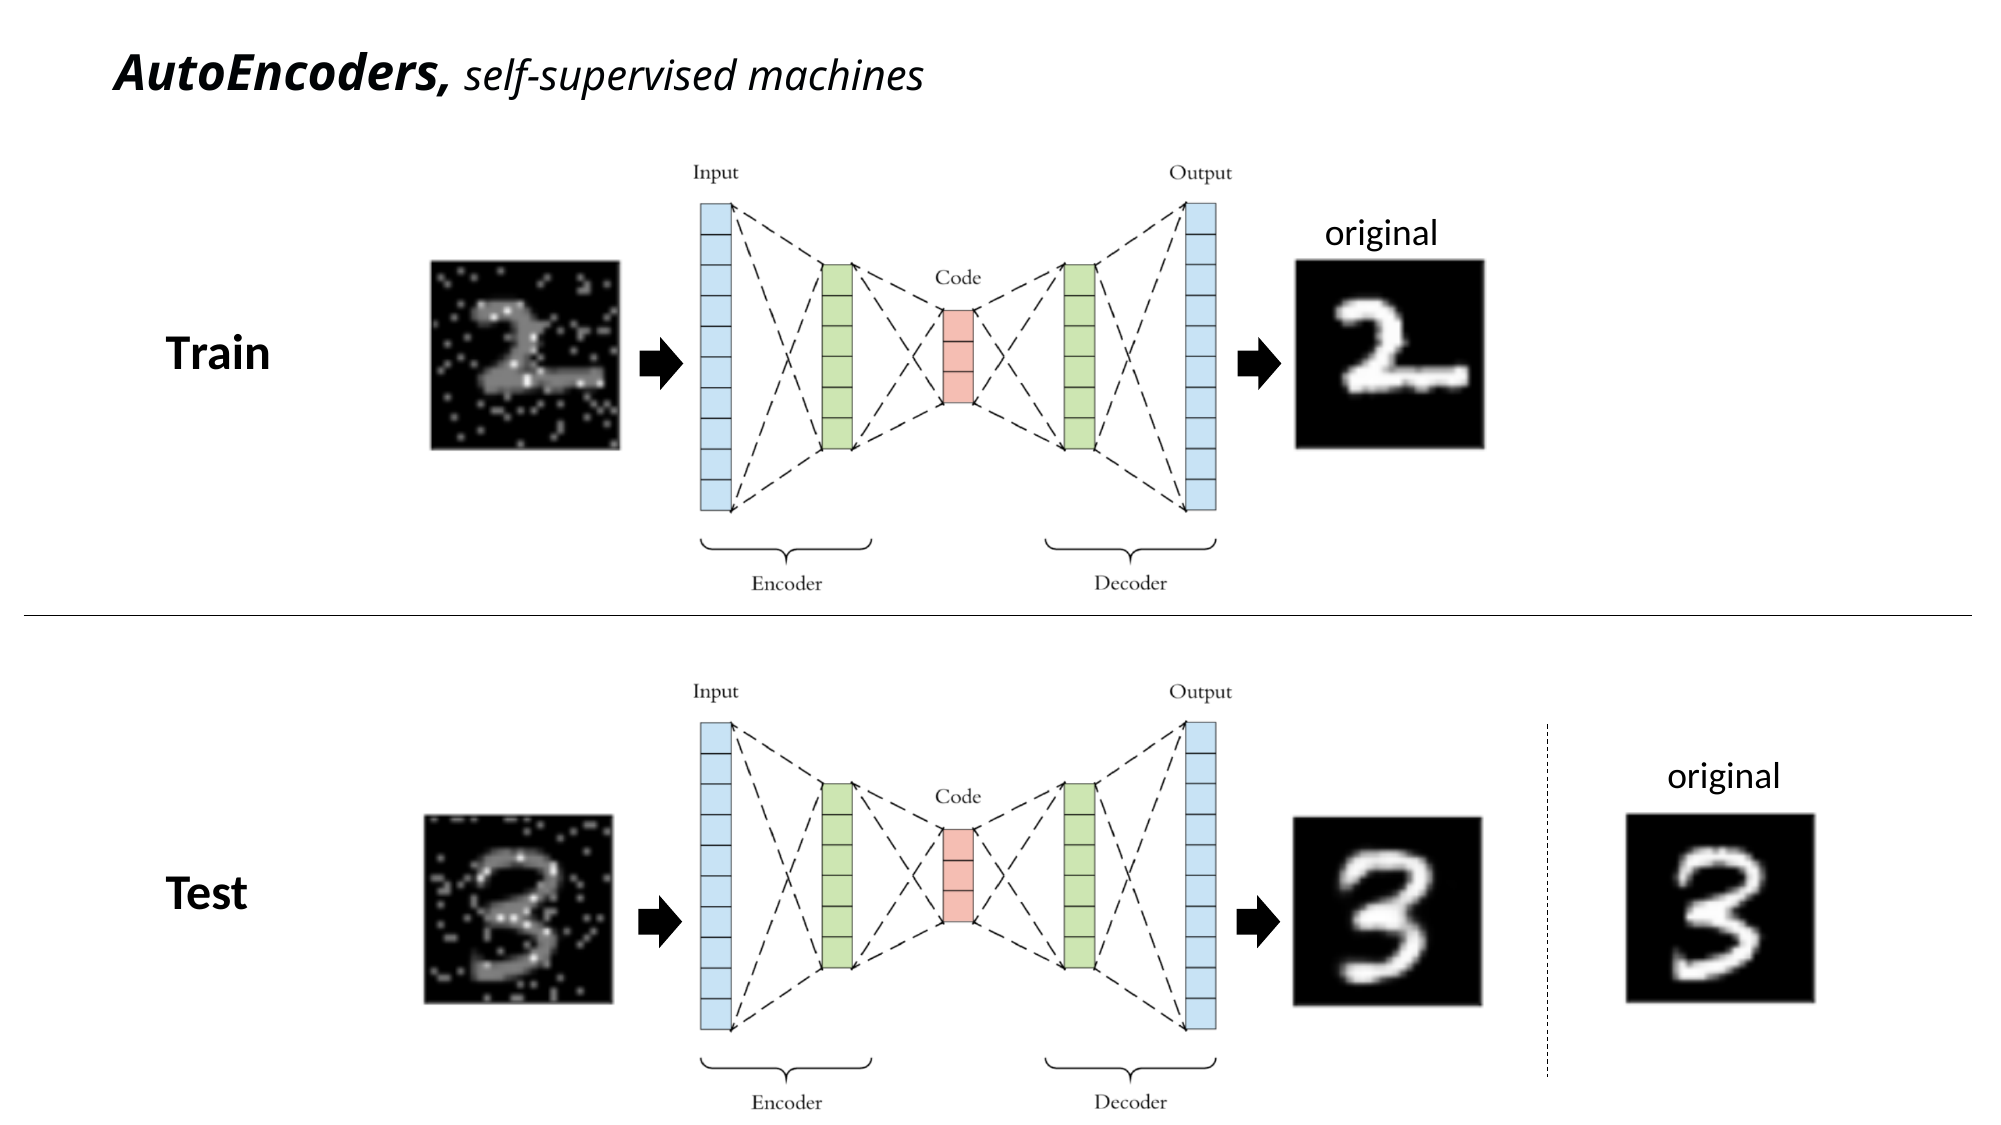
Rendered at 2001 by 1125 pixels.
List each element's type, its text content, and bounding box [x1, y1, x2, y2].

text_box original [1652, 743, 1805, 800]
picture [383, 658, 1527, 1121]
text_box Train Test [150, 616, 297, 928]
text_box original [1310, 200, 1462, 237]
text_box AutoEncoders, self-supervised machines [99, 33, 940, 109]
picture [1576, 800, 1853, 1032]
text_box Train Test [150, 312, 297, 615]
picture [383, 139, 1520, 602]
